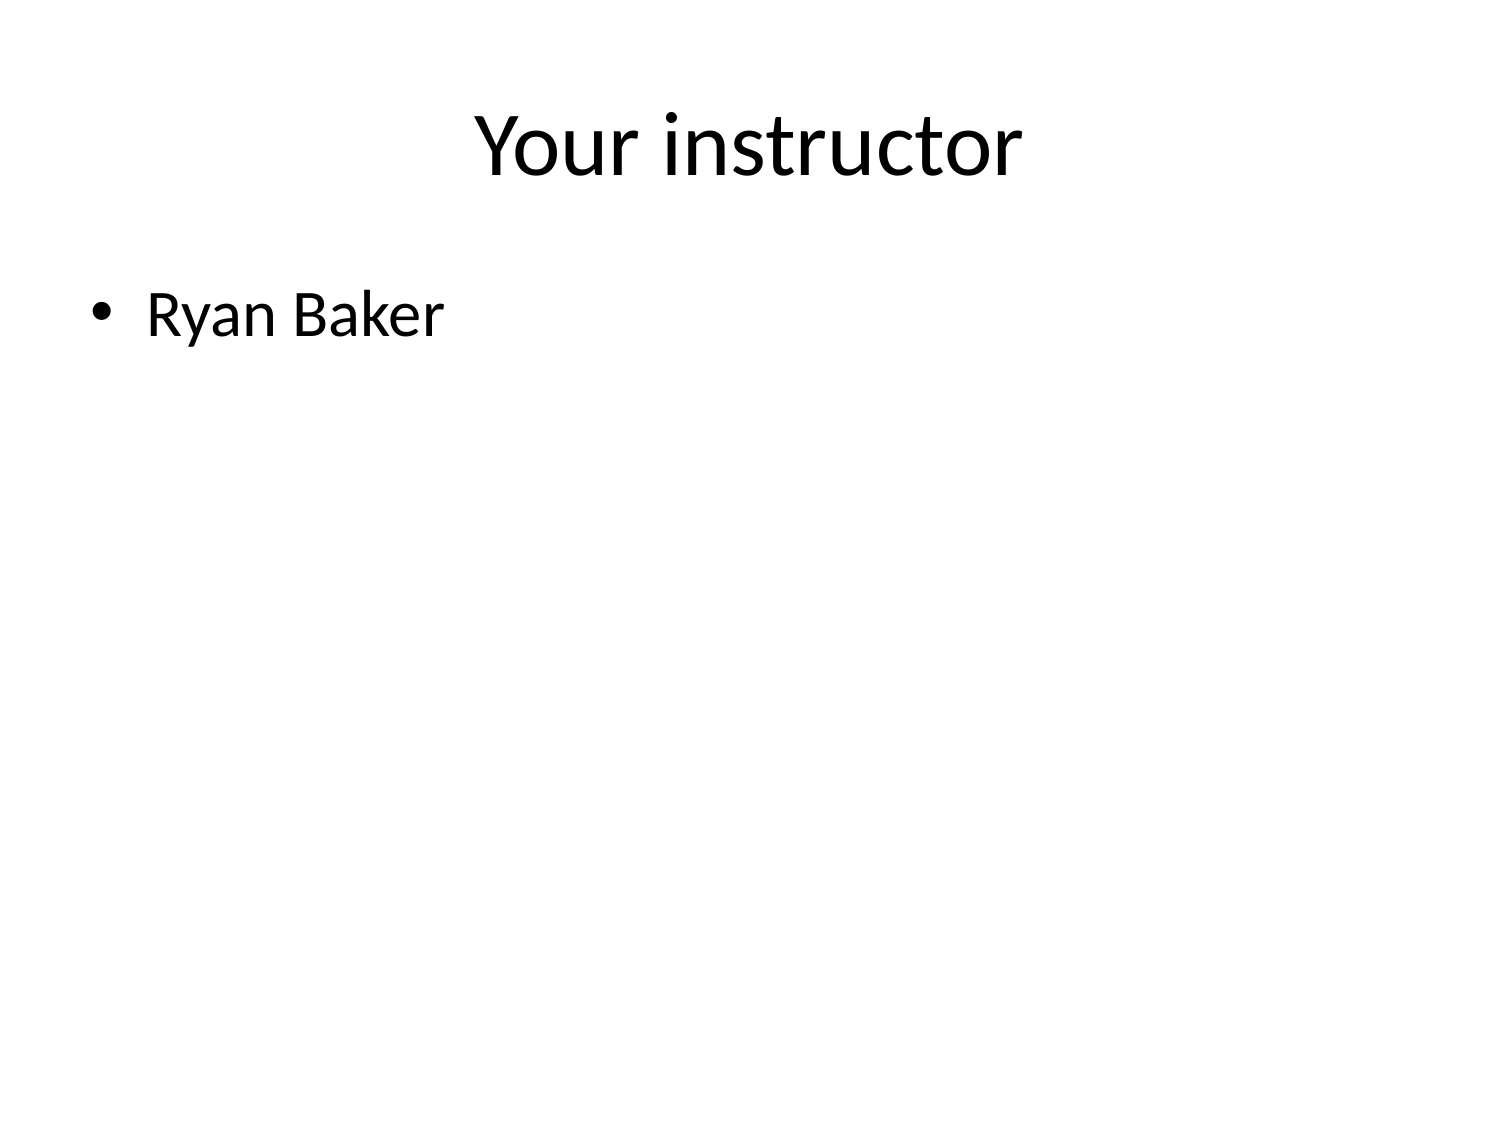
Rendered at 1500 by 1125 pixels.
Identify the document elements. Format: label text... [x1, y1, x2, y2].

list Ryan Baker [75, 262, 1425, 1005]
title Your instructor [75, 45, 1425, 233]
